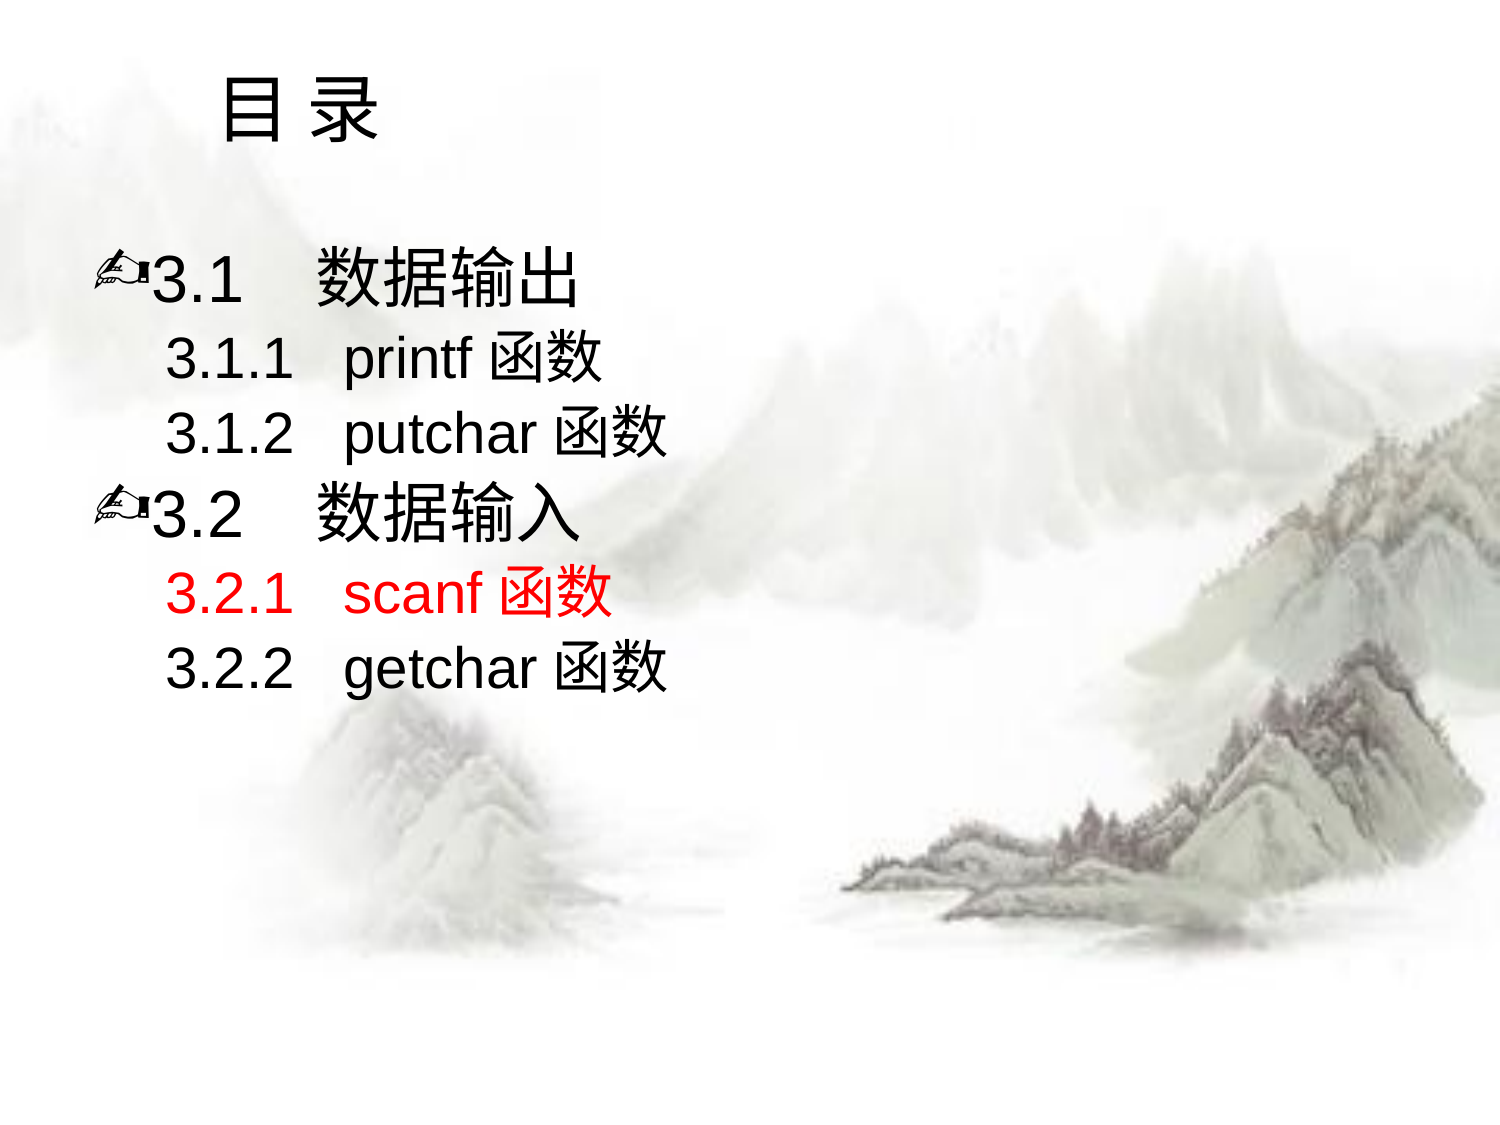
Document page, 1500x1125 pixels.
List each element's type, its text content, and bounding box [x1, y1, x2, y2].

picture [0, 0, 1500, 1125]
title 目 录 [199, 37, 1426, 176]
list 3.1 数据输出 3.1.1 printf函数 3.1.2 putchar函数 3.2 数据输入 3.2.1 scanf函数 3.2.2 getchar函数 [74, 237, 1426, 981]
